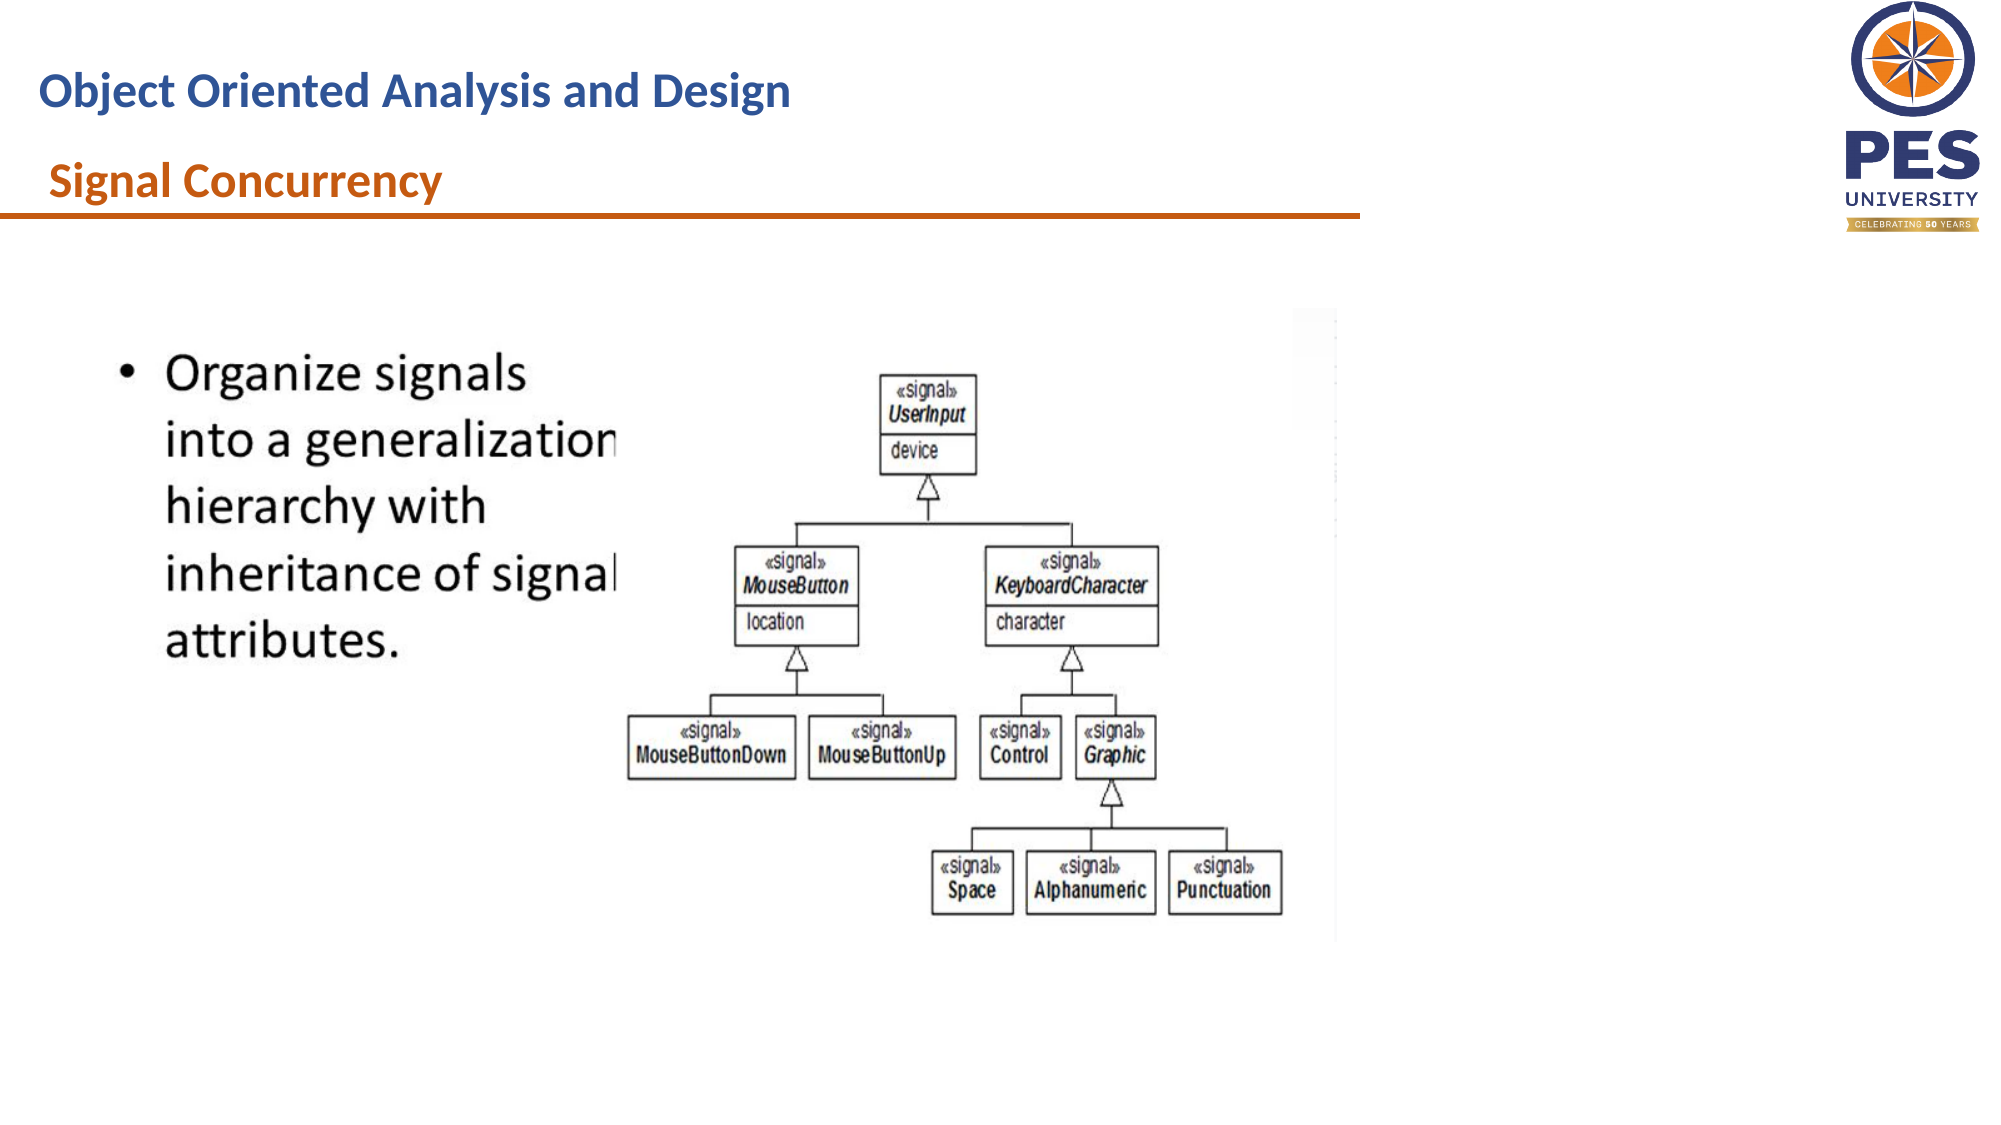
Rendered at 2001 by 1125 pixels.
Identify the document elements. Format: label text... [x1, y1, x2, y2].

picture [1846, 1, 1980, 232]
text_box Signal Concurrency [33, 140, 1035, 216]
picture [75, 308, 1337, 943]
